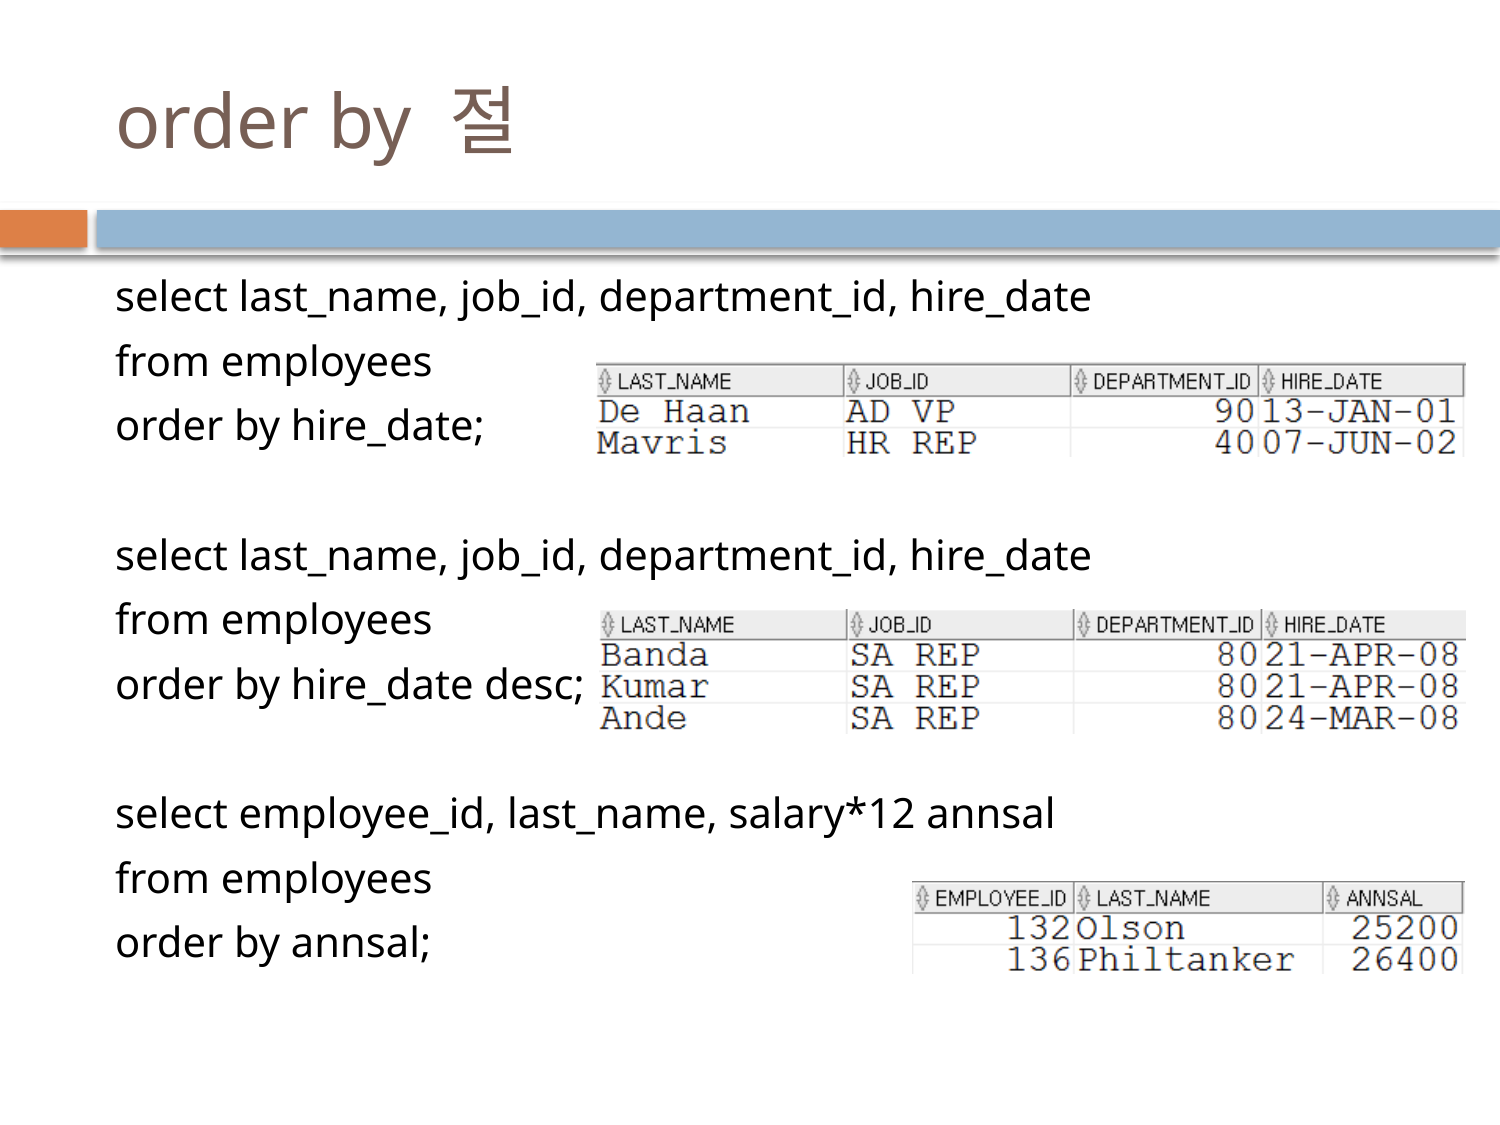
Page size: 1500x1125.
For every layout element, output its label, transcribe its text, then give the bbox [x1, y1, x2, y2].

title order by 절 [100, 37, 1438, 200]
picture [599, 609, 1466, 734]
list select last_name, job_id, department_id, hire_date from employees order by hire_date; select last_name, job_id, department_id, hire_date from employees order by hire_date desc; select employee_id, last_name, salary*12 annsal from employees order by annsal; [100, 262, 1438, 1000]
picture [912, 881, 1465, 974]
picture [596, 361, 1466, 458]
